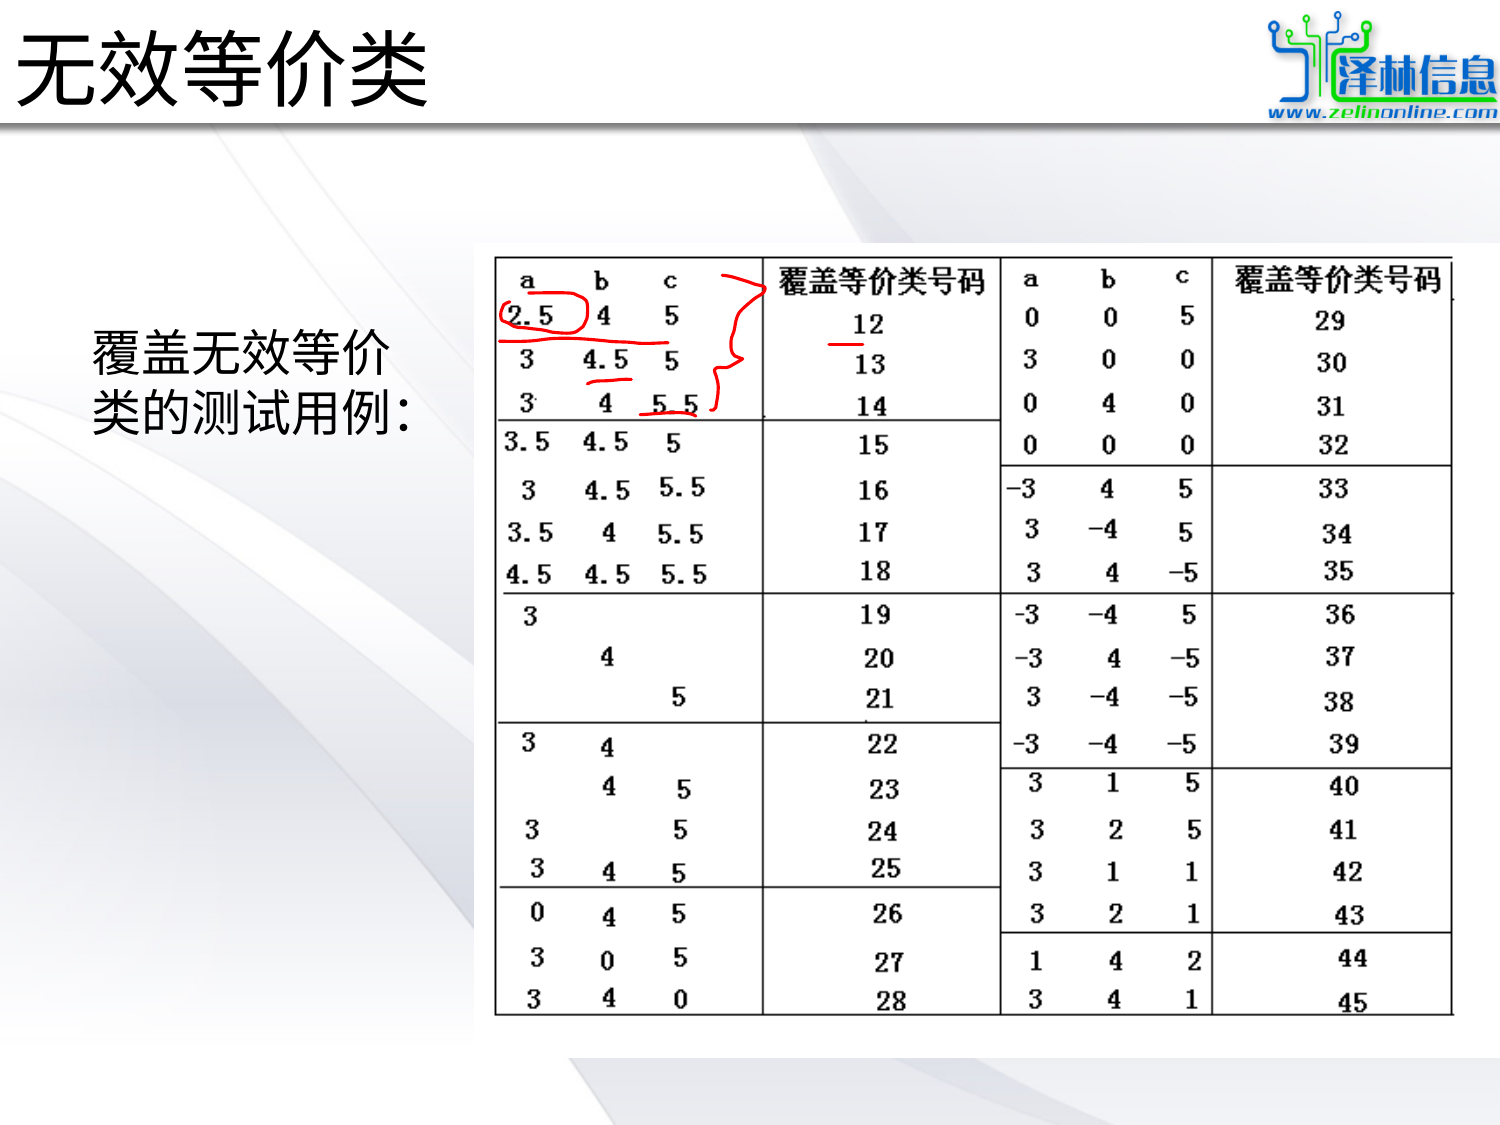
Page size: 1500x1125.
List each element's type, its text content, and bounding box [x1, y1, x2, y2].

text_box 覆盖无效等价类的测试用例： [76, 314, 408, 449]
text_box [474, 243, 1500, 1058]
picture [0, 123, 1500, 1125]
title 无效等价类 [0, 9, 1350, 118]
picture [1350, 11, 1500, 118]
